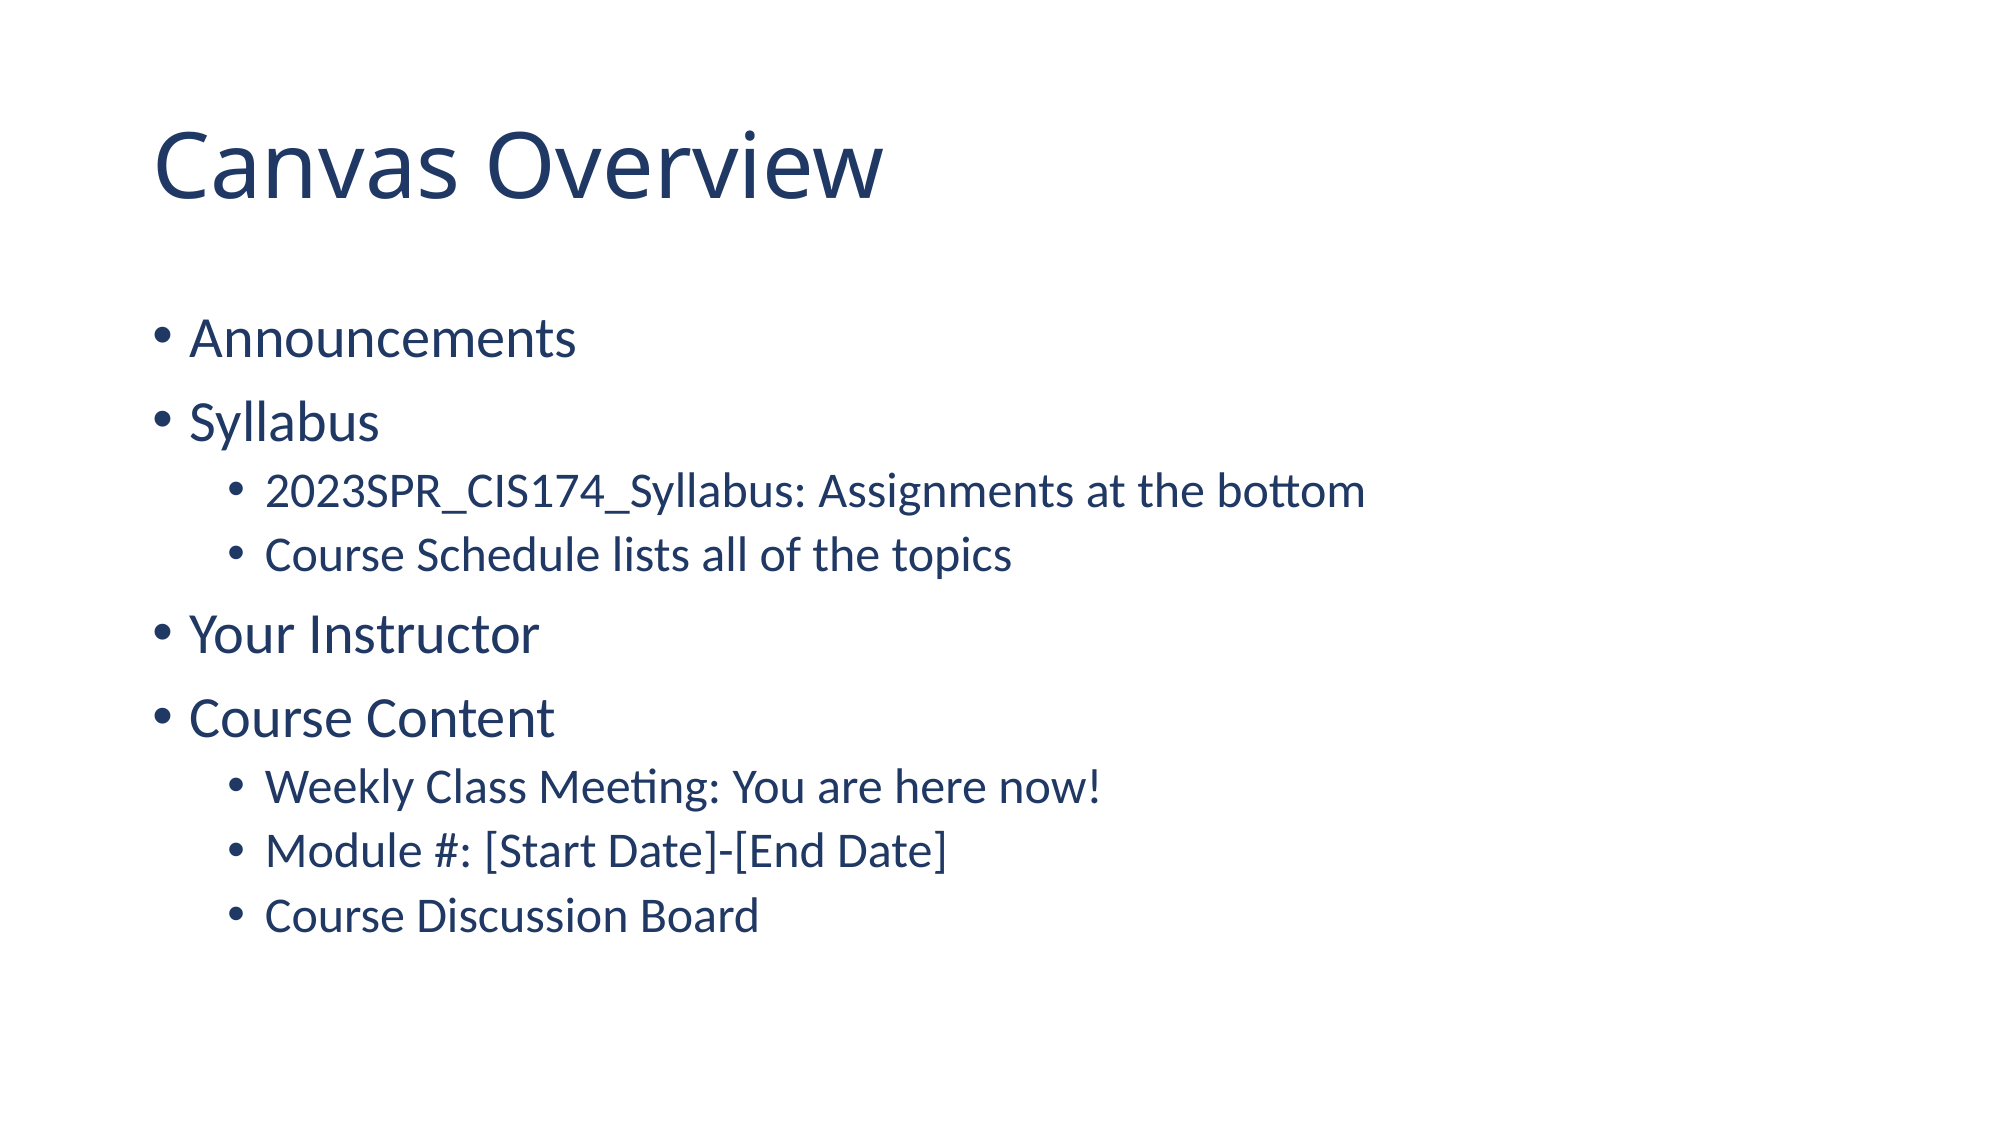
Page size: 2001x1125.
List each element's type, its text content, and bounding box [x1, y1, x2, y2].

list Announcements Syllabus 2023SPR_CIS174_Syllabus: Assignments at the bottom Course Schedule lists all of the topics Your Instructor Course Content Weekly Class Meeting: You are here now! Module #: [Start Date]-[End Date] Course Discussion Board [137, 299, 1863, 1014]
title Canvas Overview [137, 59, 1863, 278]
